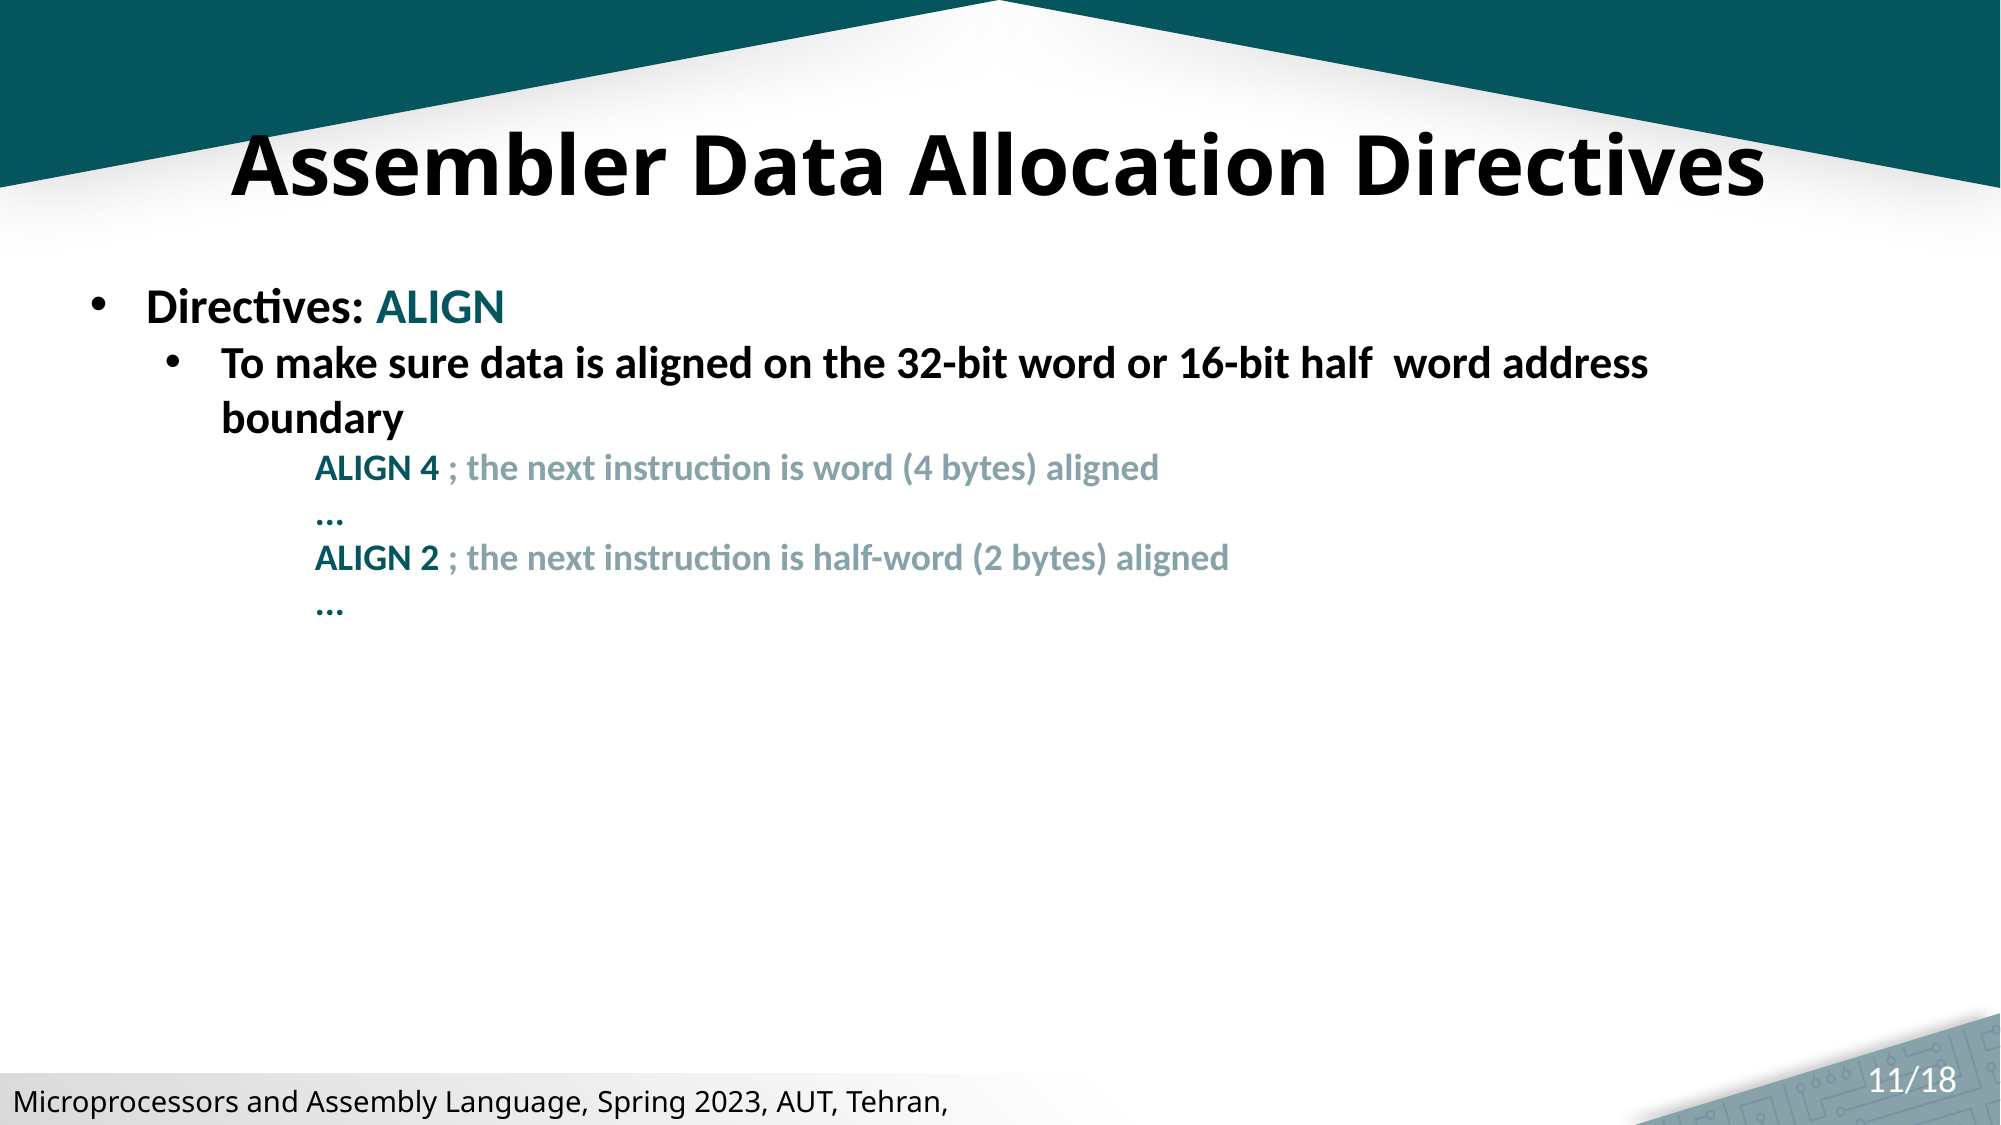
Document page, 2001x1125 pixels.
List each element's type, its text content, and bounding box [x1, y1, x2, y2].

title Assembler Data Allocation Directives [137, 59, 1863, 278]
text_box Directives: ALIGN To make sure data is aligned on the 32-bit word or 16-bit half word address boundary ALIGN 4 ; the next instruction is word (4 bytes) aligned ... ALIGN 2 ; the next instruction is half-word (2 bytes) aligned ... [74, 235, 1733, 631]
slide_number 11/18 [1522, 1047, 1973, 1108]
